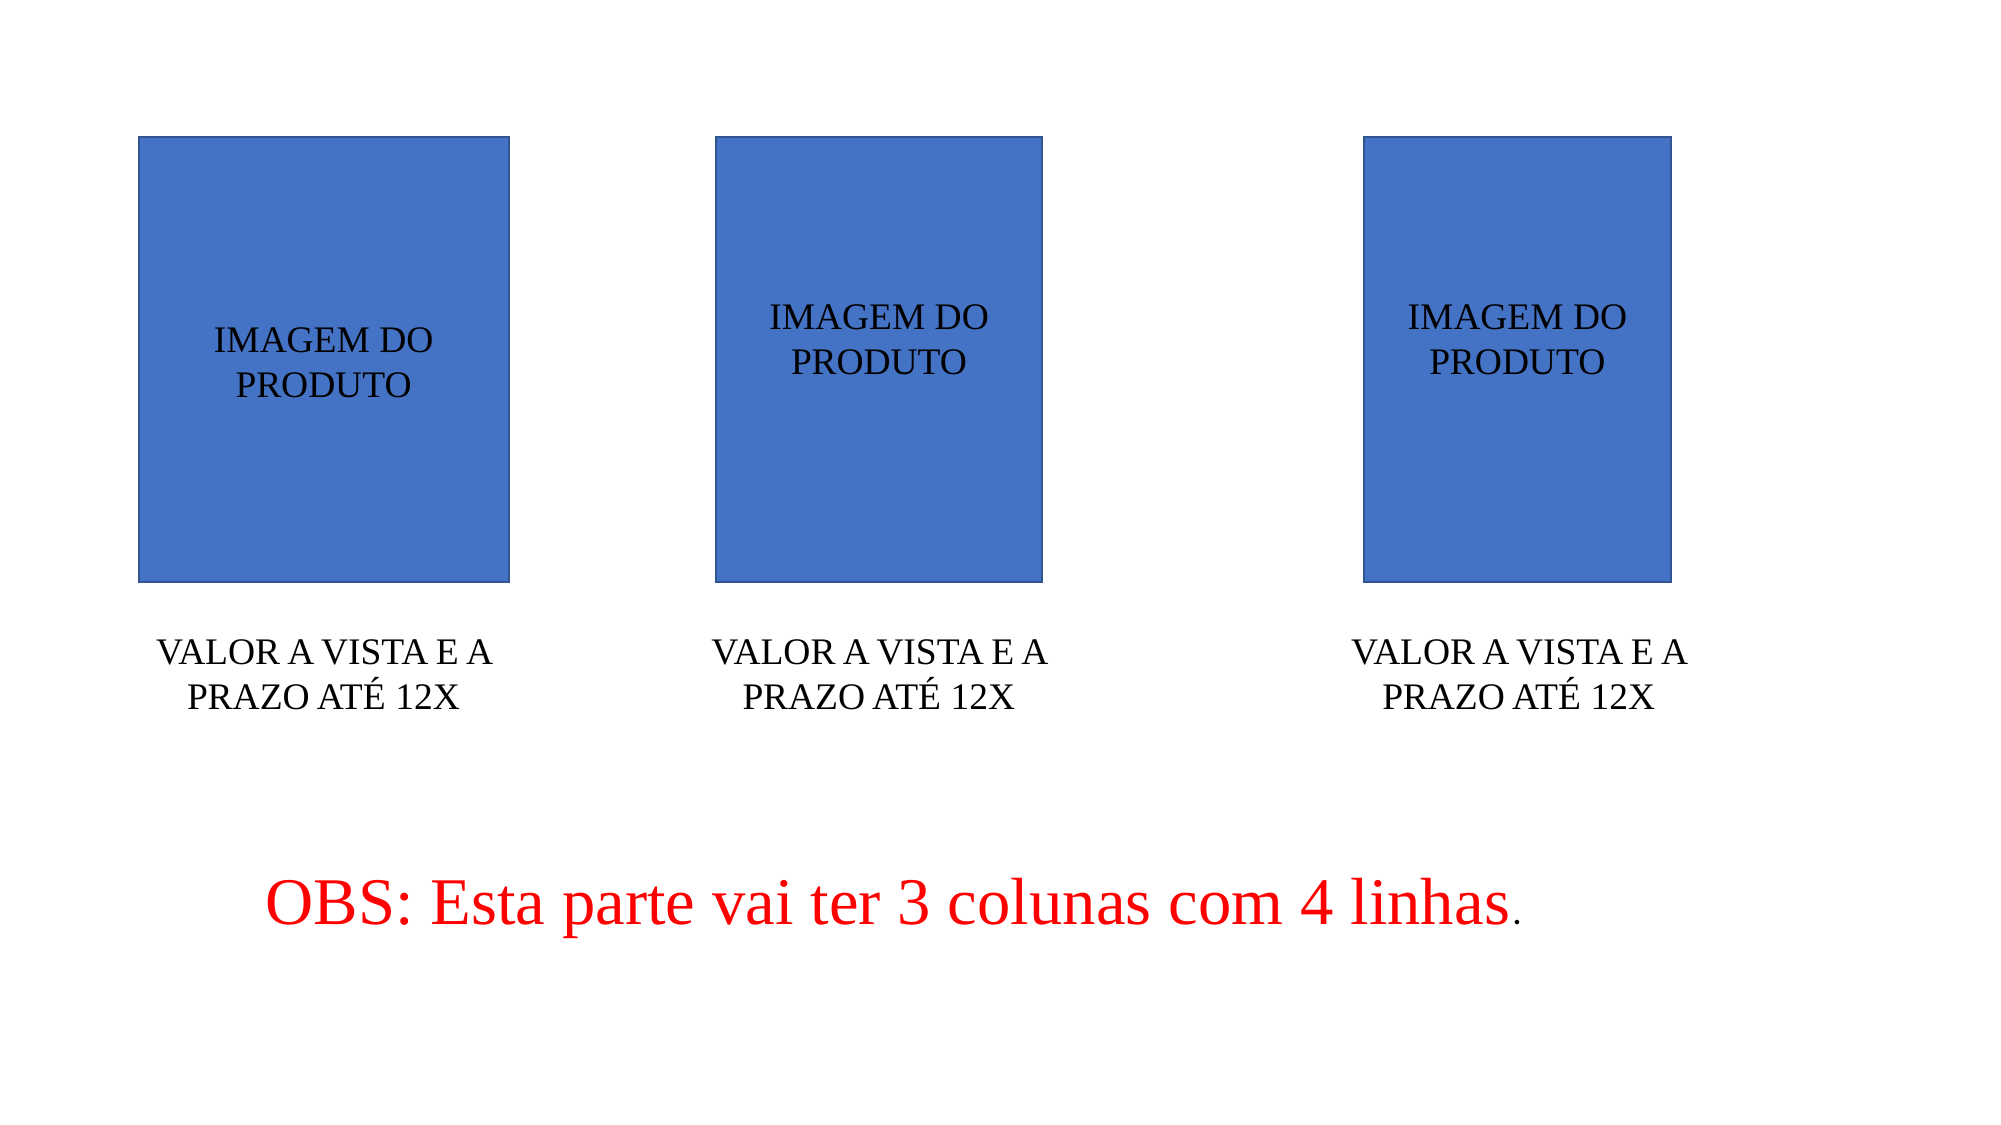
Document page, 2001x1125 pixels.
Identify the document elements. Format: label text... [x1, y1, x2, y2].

text_box IMAGEM DO PRODUTO [715, 136, 1043, 583]
text_box VALOR A VISTA E A PRAZO ATÉ 12X [694, 619, 1065, 725]
text_box IMAGEM DO PRODUTO [138, 136, 510, 583]
text_box IMAGEM DO PRODUTO [1363, 136, 1672, 583]
text_box OBS: Esta parte vai ter 3 colunas com 4 linhas. [250, 850, 1672, 946]
text_box VALOR A VISTA E A PRAZO ATÉ 12X [1333, 619, 1704, 725]
text_box VALOR A VISTA E A PRAZO ATÉ 12X [138, 619, 509, 725]
